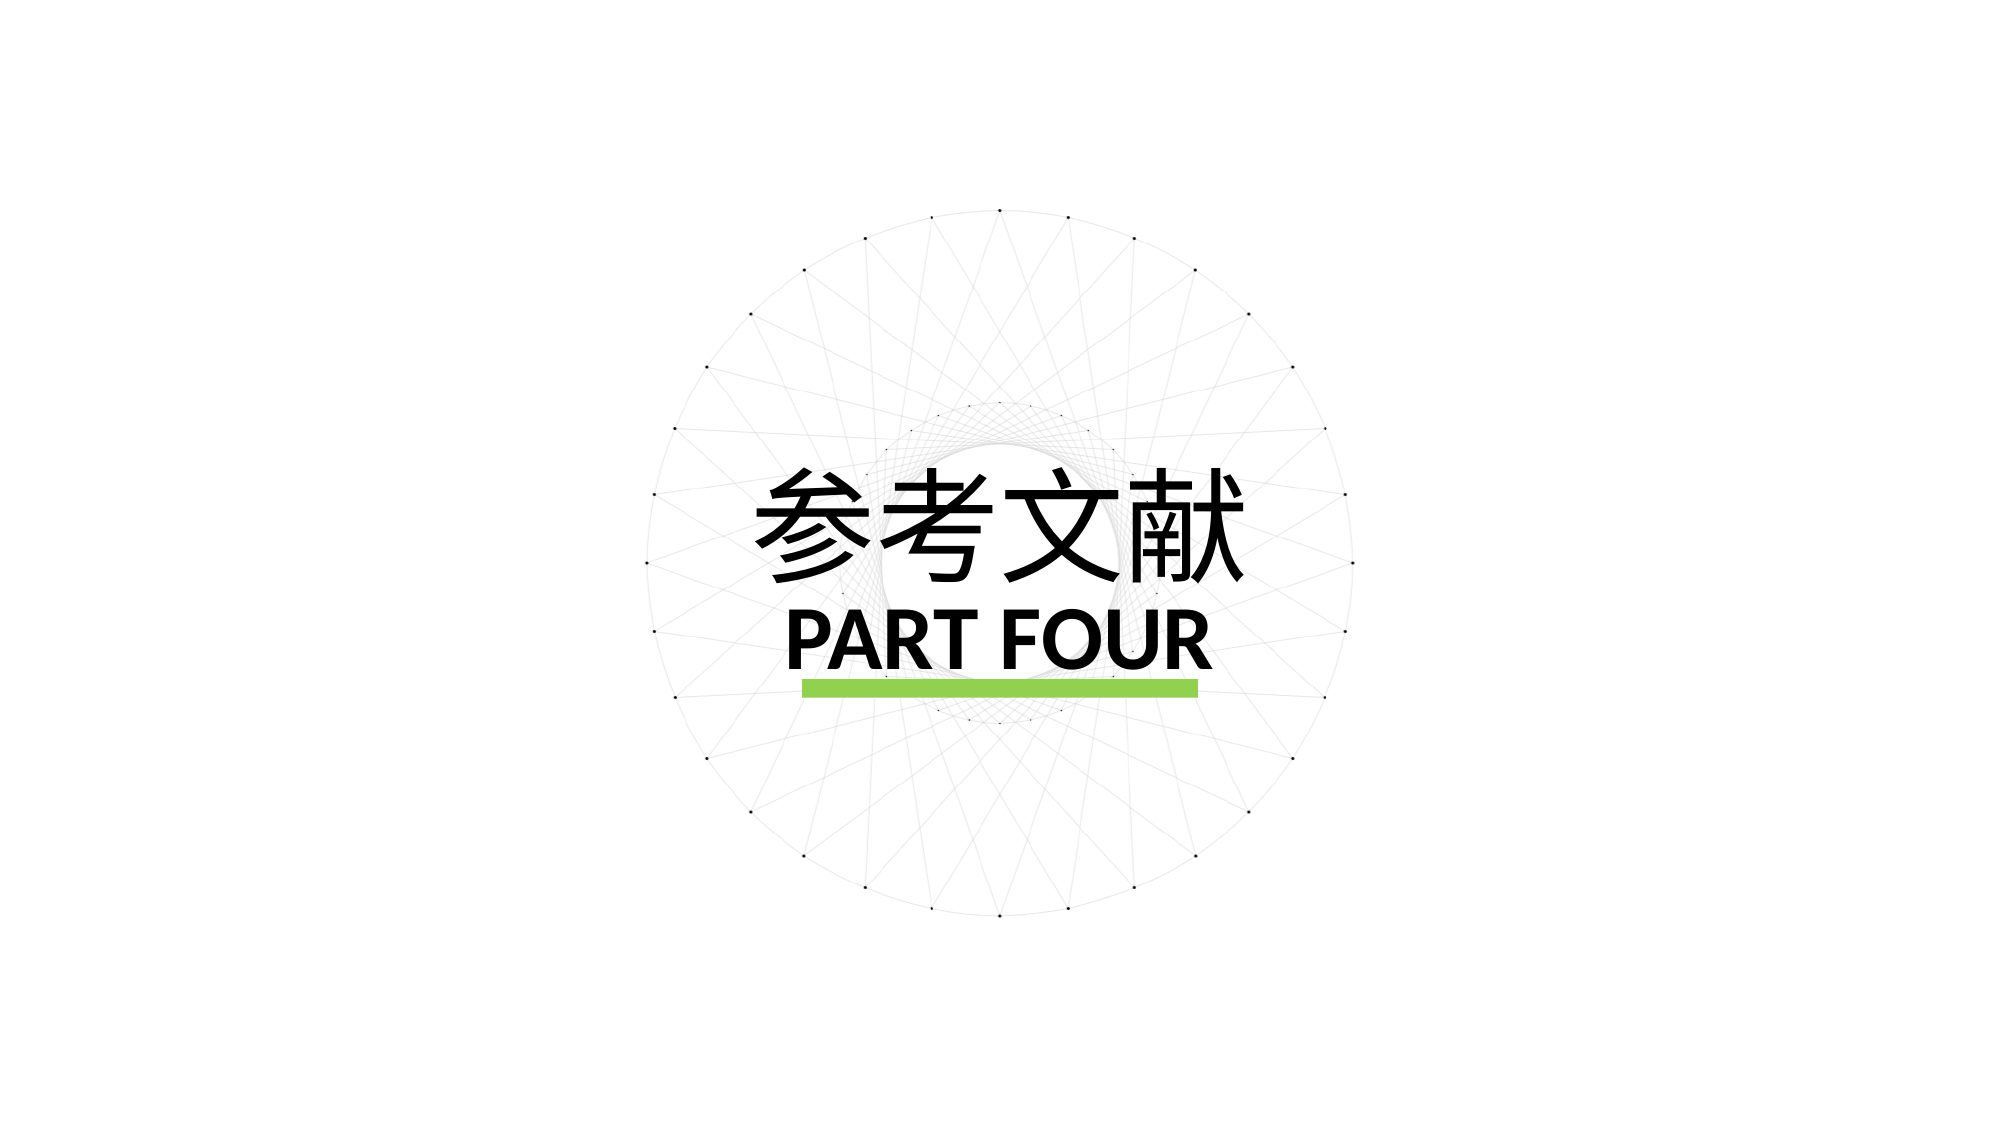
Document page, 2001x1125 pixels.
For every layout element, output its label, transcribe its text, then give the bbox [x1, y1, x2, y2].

picture [636, 445, 1375, 932]
picture [676, 193, 1335, 396]
text_box 参考文献 [645, 396, 1355, 607]
text_box [800, 677, 1200, 700]
text_box PART FOUR [704, 607, 1296, 696]
